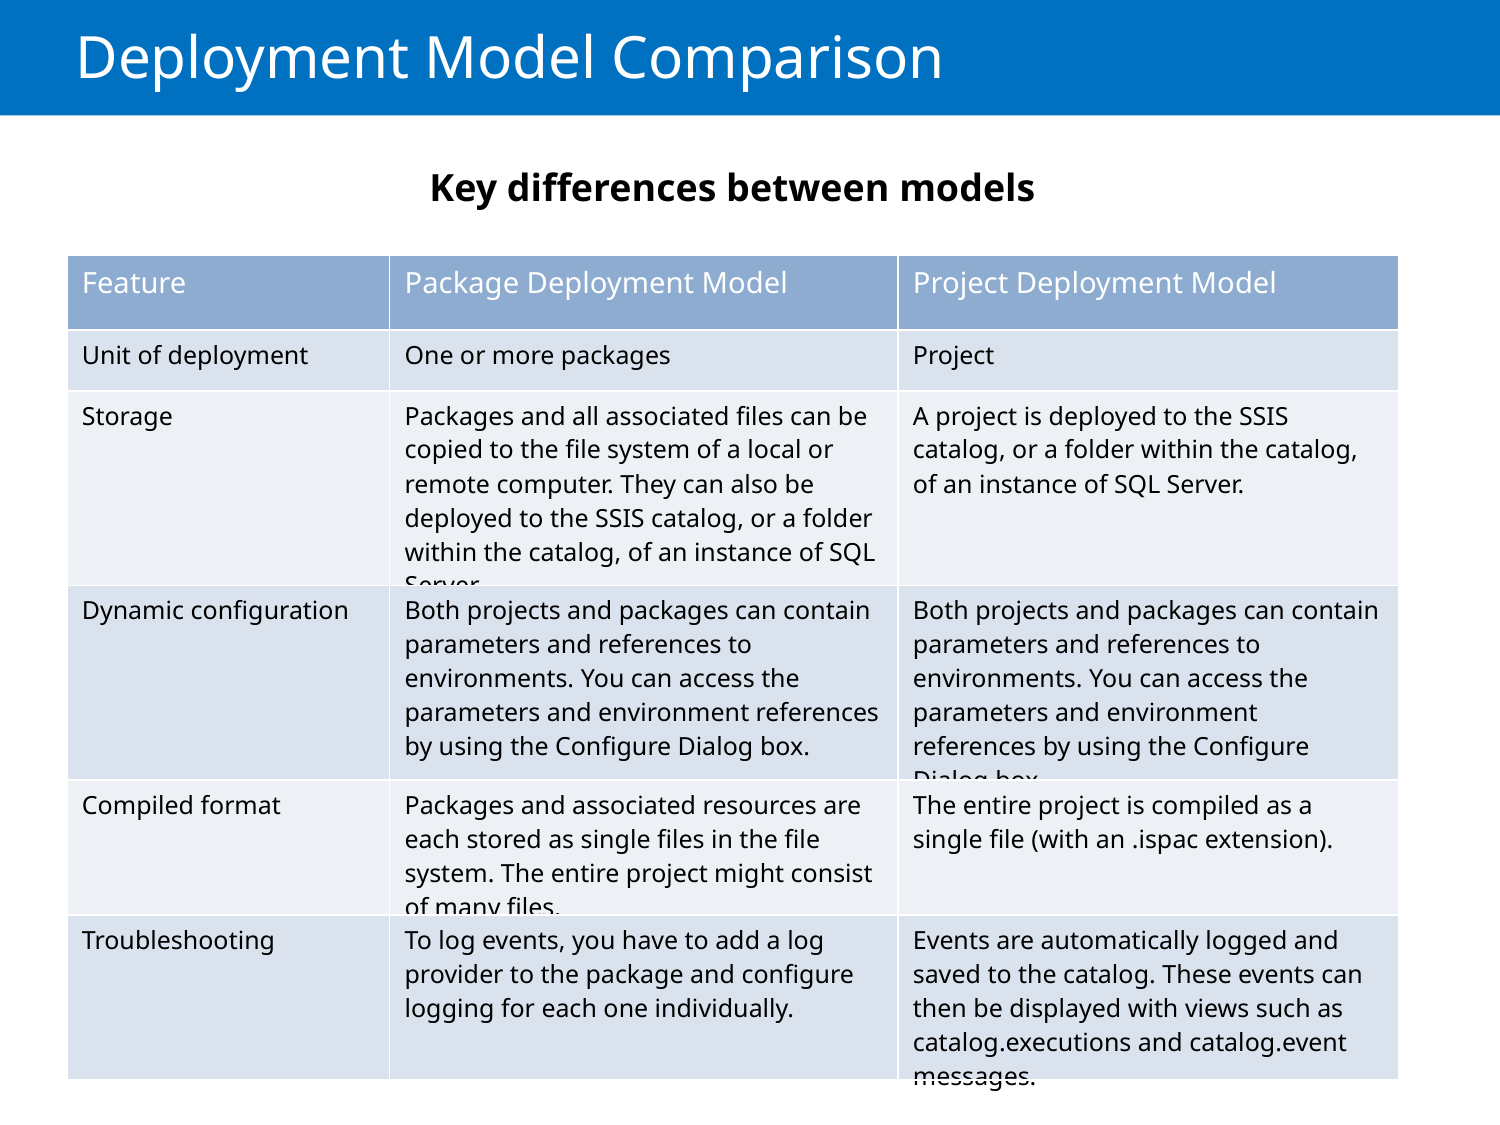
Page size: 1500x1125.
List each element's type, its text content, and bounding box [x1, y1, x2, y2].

table_cell Dynamic configuration [68, 586, 389, 779]
text_box Key differences between models [414, 156, 1051, 216]
table_cell A project is deployed to the SSIS catalog, or a folder within the catalog, of an instance of SQL Server. [899, 392, 1398, 585]
table_header Feature [68, 256, 389, 329]
table_cell Packages and associated resources are each stored as single files in the file system. The entire project might consist of many files. [390, 781, 897, 914]
table_cell Events are automatically logged and saved to the catalog. These events can then be displayed with views such as catalog.executions and catalog.event messages. [899, 916, 1398, 1079]
table_cell One or more packages [390, 331, 897, 390]
table_cell To log events, you have to add a log provider to the package and configure logging for each one individually. [390, 916, 897, 1079]
table_header Package Deployment Model [390, 256, 897, 329]
table_cell The entire project is compiled as a single file (with an .ispac extension). [899, 781, 1398, 914]
title Deployment Model Comparison [75, 0, 1351, 122]
table_cell Storage [68, 392, 389, 585]
table_cell Project [899, 331, 1398, 390]
table_cell Compiled format [68, 781, 389, 914]
table_cell Both projects and packages can contain parameters and references to environments. You can access the parameters and environment references by using the Configure Dialog box. [899, 586, 1398, 779]
table_header Project Deployment Model [899, 256, 1398, 329]
table_cell Unit of deployment [68, 331, 389, 390]
table_cell Packages and all associated files can be copied to the file system of a local or remote computer. They can also be deployed to the SSIS catalog, or a folder within the catalog, of an instance of SQL Server. [390, 392, 897, 585]
table_cell Troubleshooting [68, 916, 389, 1079]
table_cell Both projects and packages can contain parameters and references to environments. You can access the parameters and environment references by using the Configure Dialog box. [390, 586, 897, 779]
